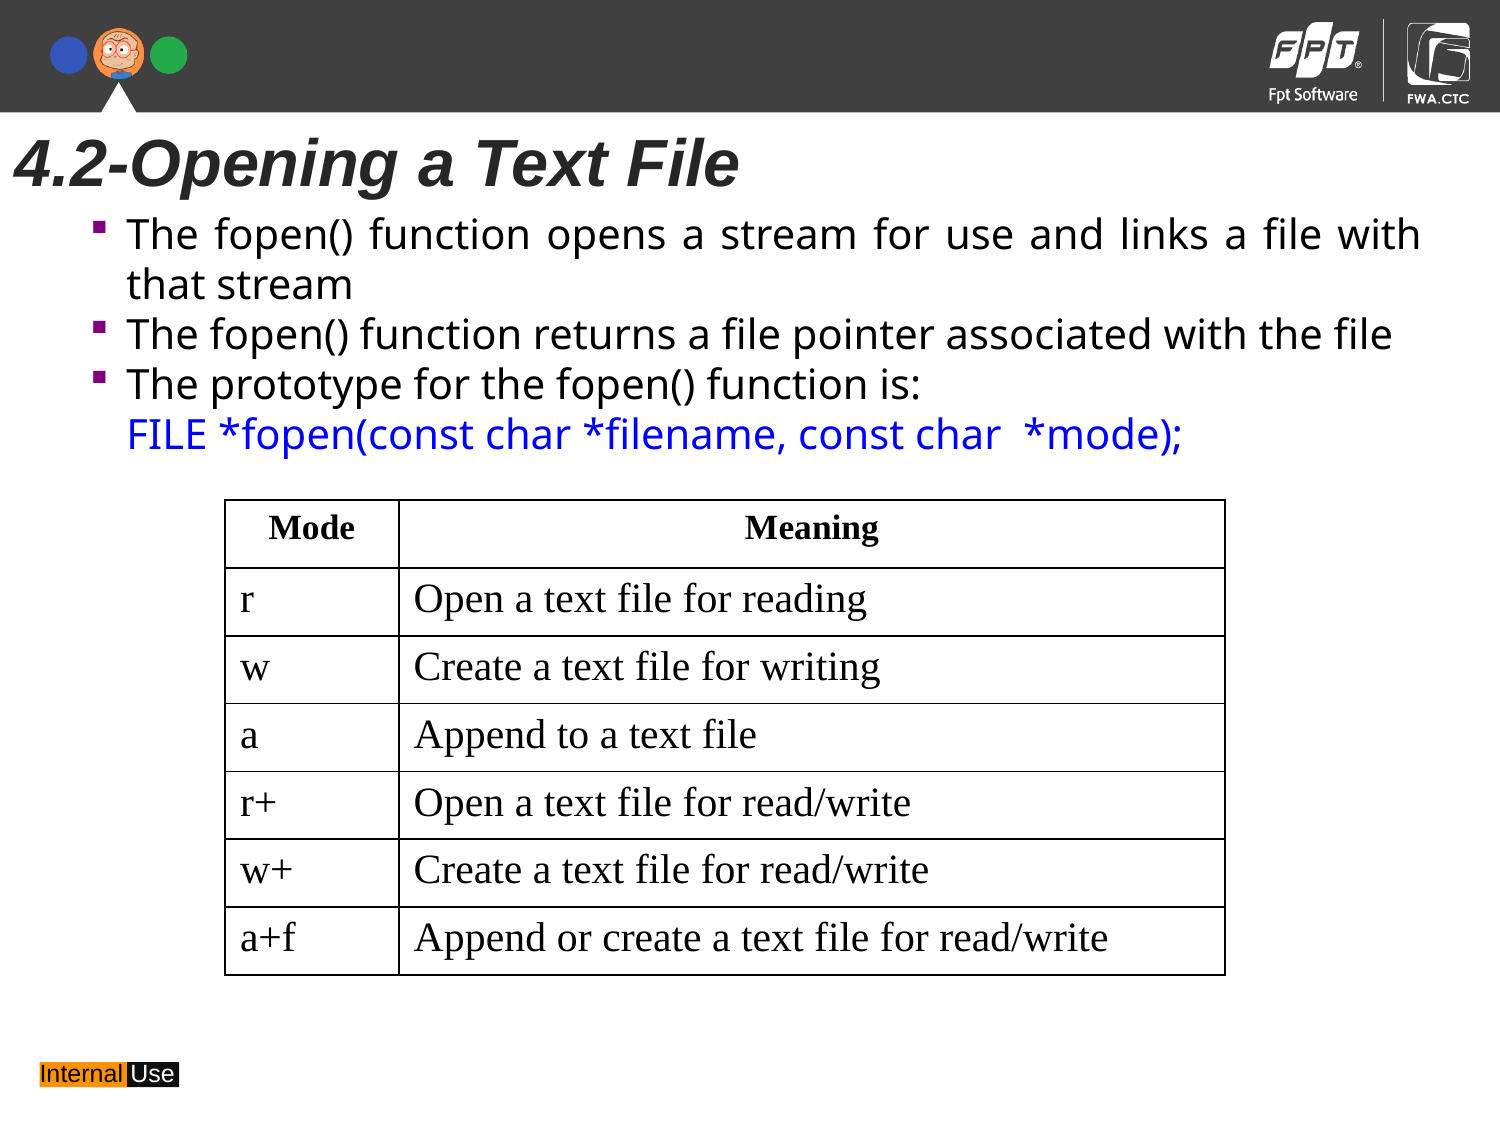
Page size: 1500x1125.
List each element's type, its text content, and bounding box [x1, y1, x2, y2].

table_cell Create a text file for writing [400, 637, 1224, 703]
text_box 4.2-Opening a Text File [0, 112, 1025, 208]
text_box The fopen() function opens a stream for use and links a file with that stream The fopen() function returns a file pointer associated with the file The prototype for the fopen() function is: FILE *fopen(const char *filename, const char *mode); [74, 200, 1438, 465]
picture [1262, 12, 1488, 125]
table_cell Open a text file for reading [400, 569, 1224, 635]
table_header Meaning [400, 501, 1224, 567]
table_cell Append to a text file [400, 704, 1224, 771]
picture [93, 28, 144, 79]
table_cell Create a text file for read/write [400, 840, 1224, 906]
table_cell w+ [226, 840, 398, 906]
table_cell a [226, 704, 398, 771]
table_cell r [226, 569, 398, 635]
table_cell w [226, 637, 398, 703]
table_cell Open a text file for read/write [400, 772, 1224, 838]
table_cell Append or create a text file for read/write [400, 908, 1224, 974]
table_cell r+ [226, 772, 398, 838]
table_header Mode [226, 501, 398, 567]
table_cell a+f [226, 908, 398, 974]
